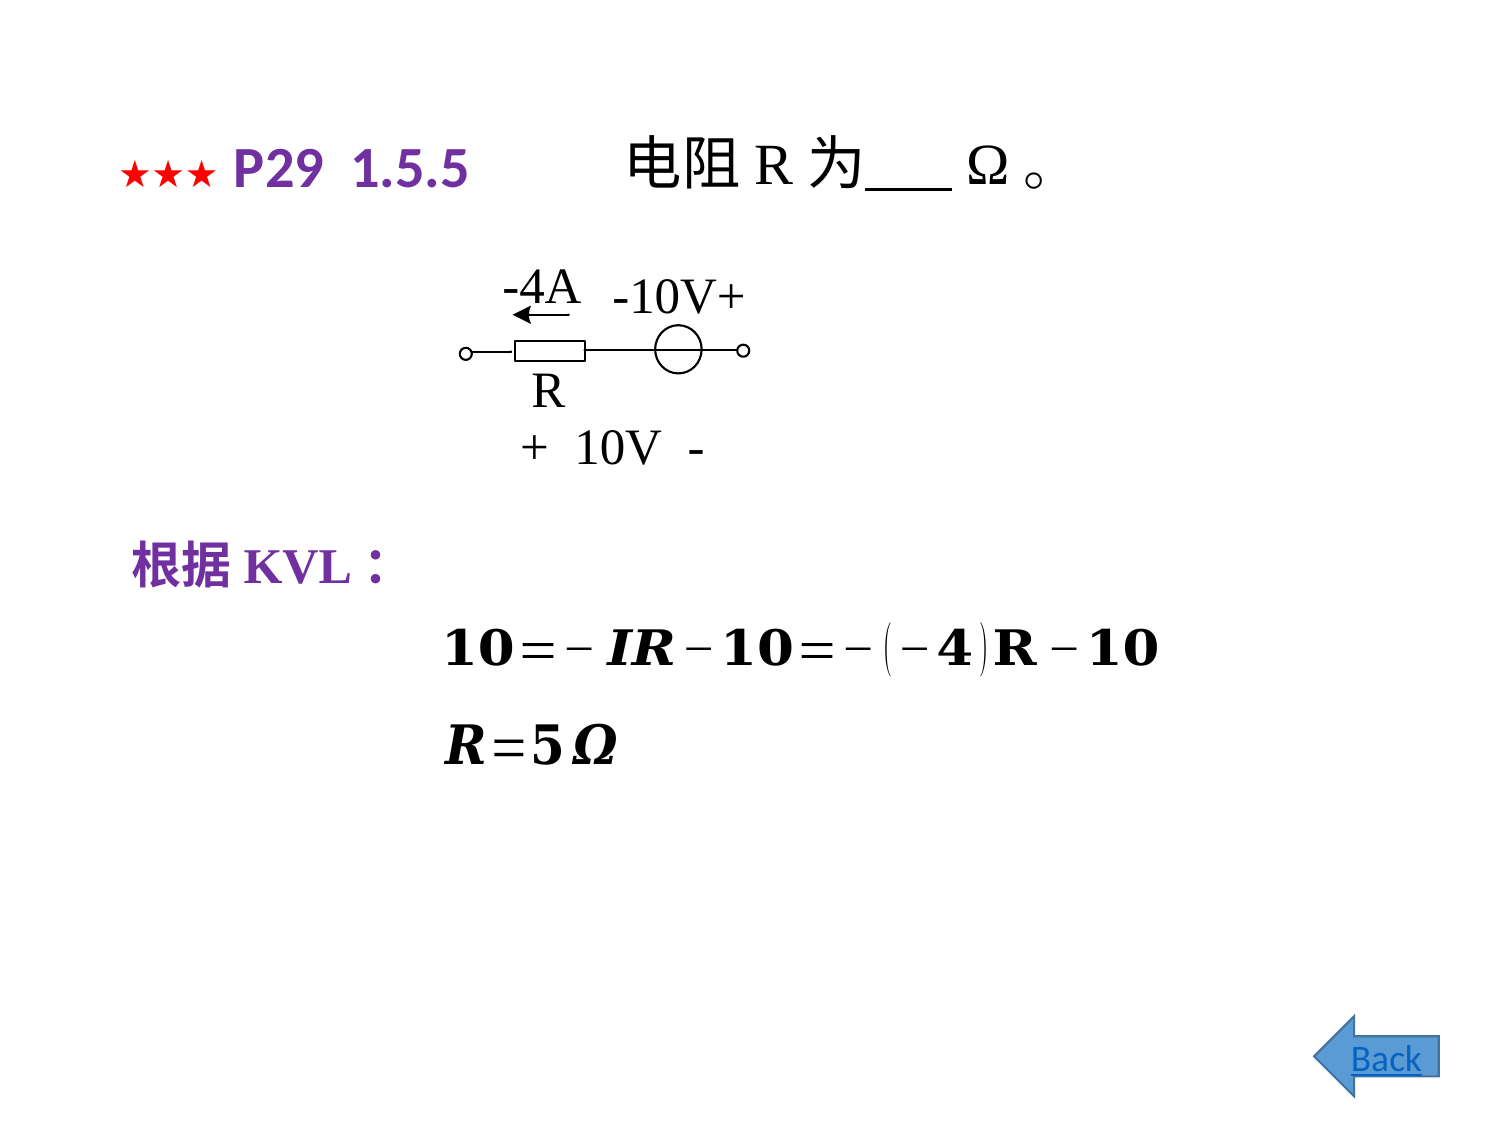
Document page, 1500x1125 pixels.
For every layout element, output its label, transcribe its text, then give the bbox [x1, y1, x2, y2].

text_box 电阻R为 Ω。 [609, 118, 1097, 204]
text_box 根据KVL： [116, 526, 429, 601]
text_box Back [1312, 1013, 1440, 1099]
picture [458, 245, 769, 499]
title ★★★ P29 1.5.5 [103, 59, 1397, 278]
